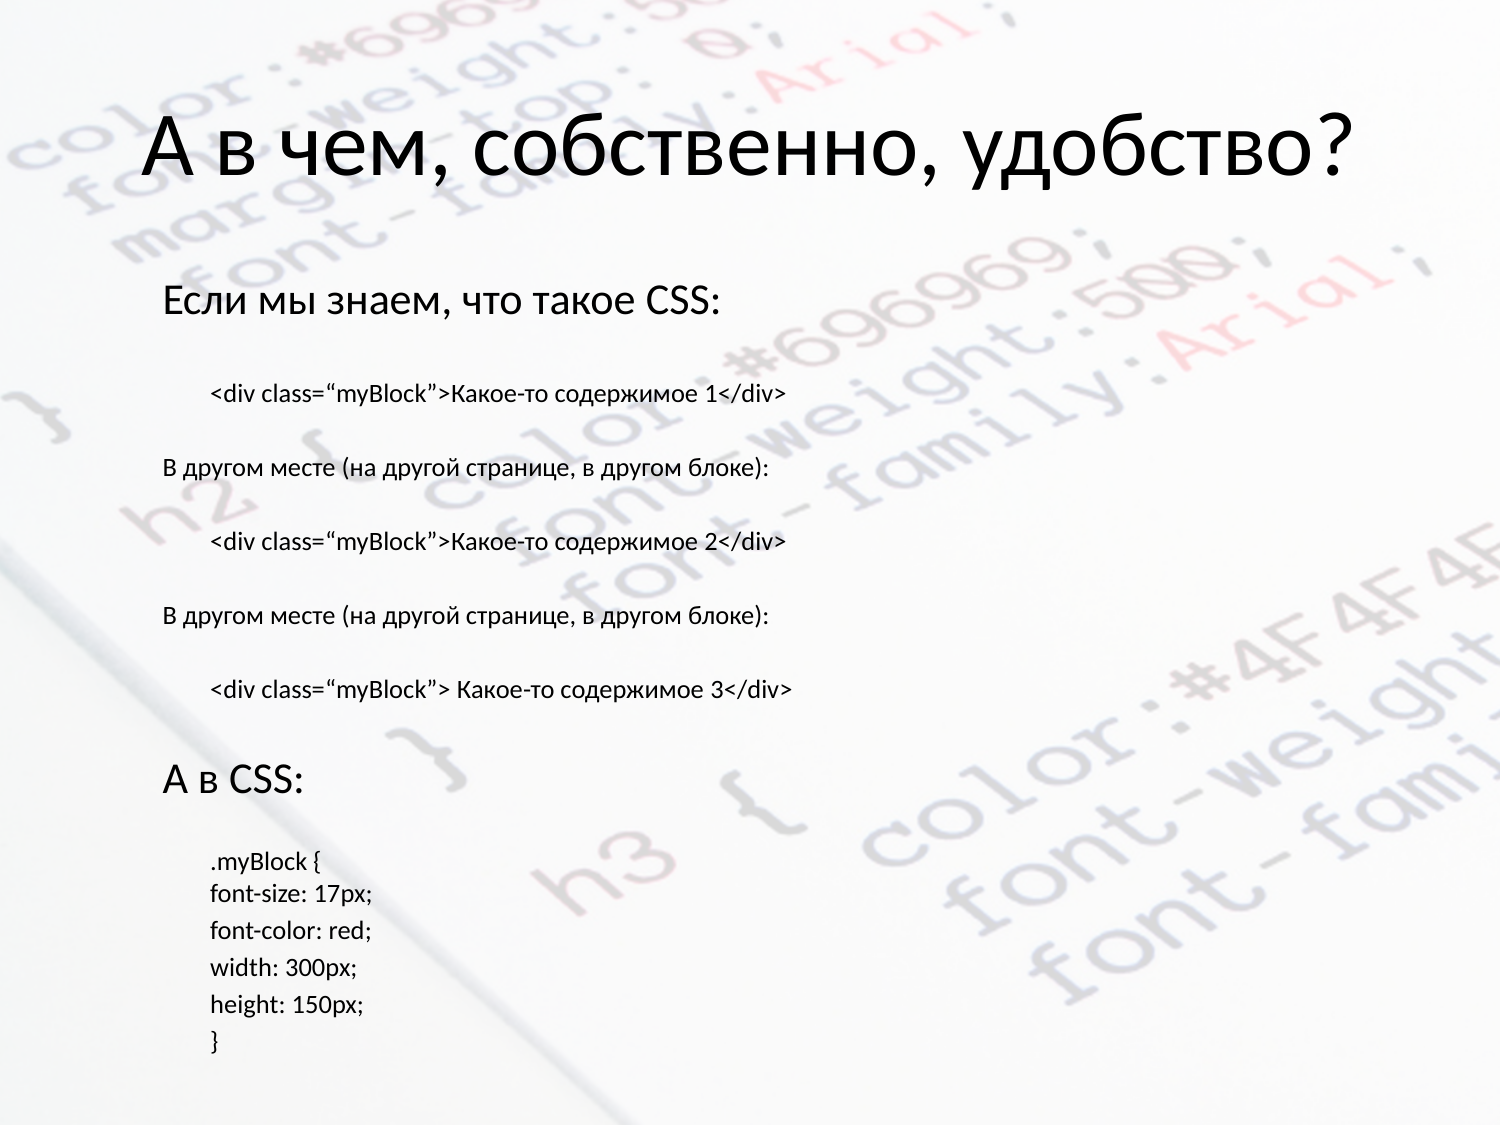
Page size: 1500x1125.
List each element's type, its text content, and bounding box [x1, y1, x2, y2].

title А в чем, собственно, удобство? [75, 45, 1425, 233]
list Если мы знаем, что такое CSS: <div class=“myBlock”>Какое-то содержимое 1</div> В другом месте (на другой странице, в другом блоке): <div class=“myBlock”>Какое-то содержимое 2</div> В другом месте (на другой странице, в другом блоке): <div class=“myBlock”> Какое-то содержимое 3</div> А в CSS: .myBlock { font-size: 17px; font-color: red; width: 300px; height: 150px; } [147, 262, 1500, 1071]
